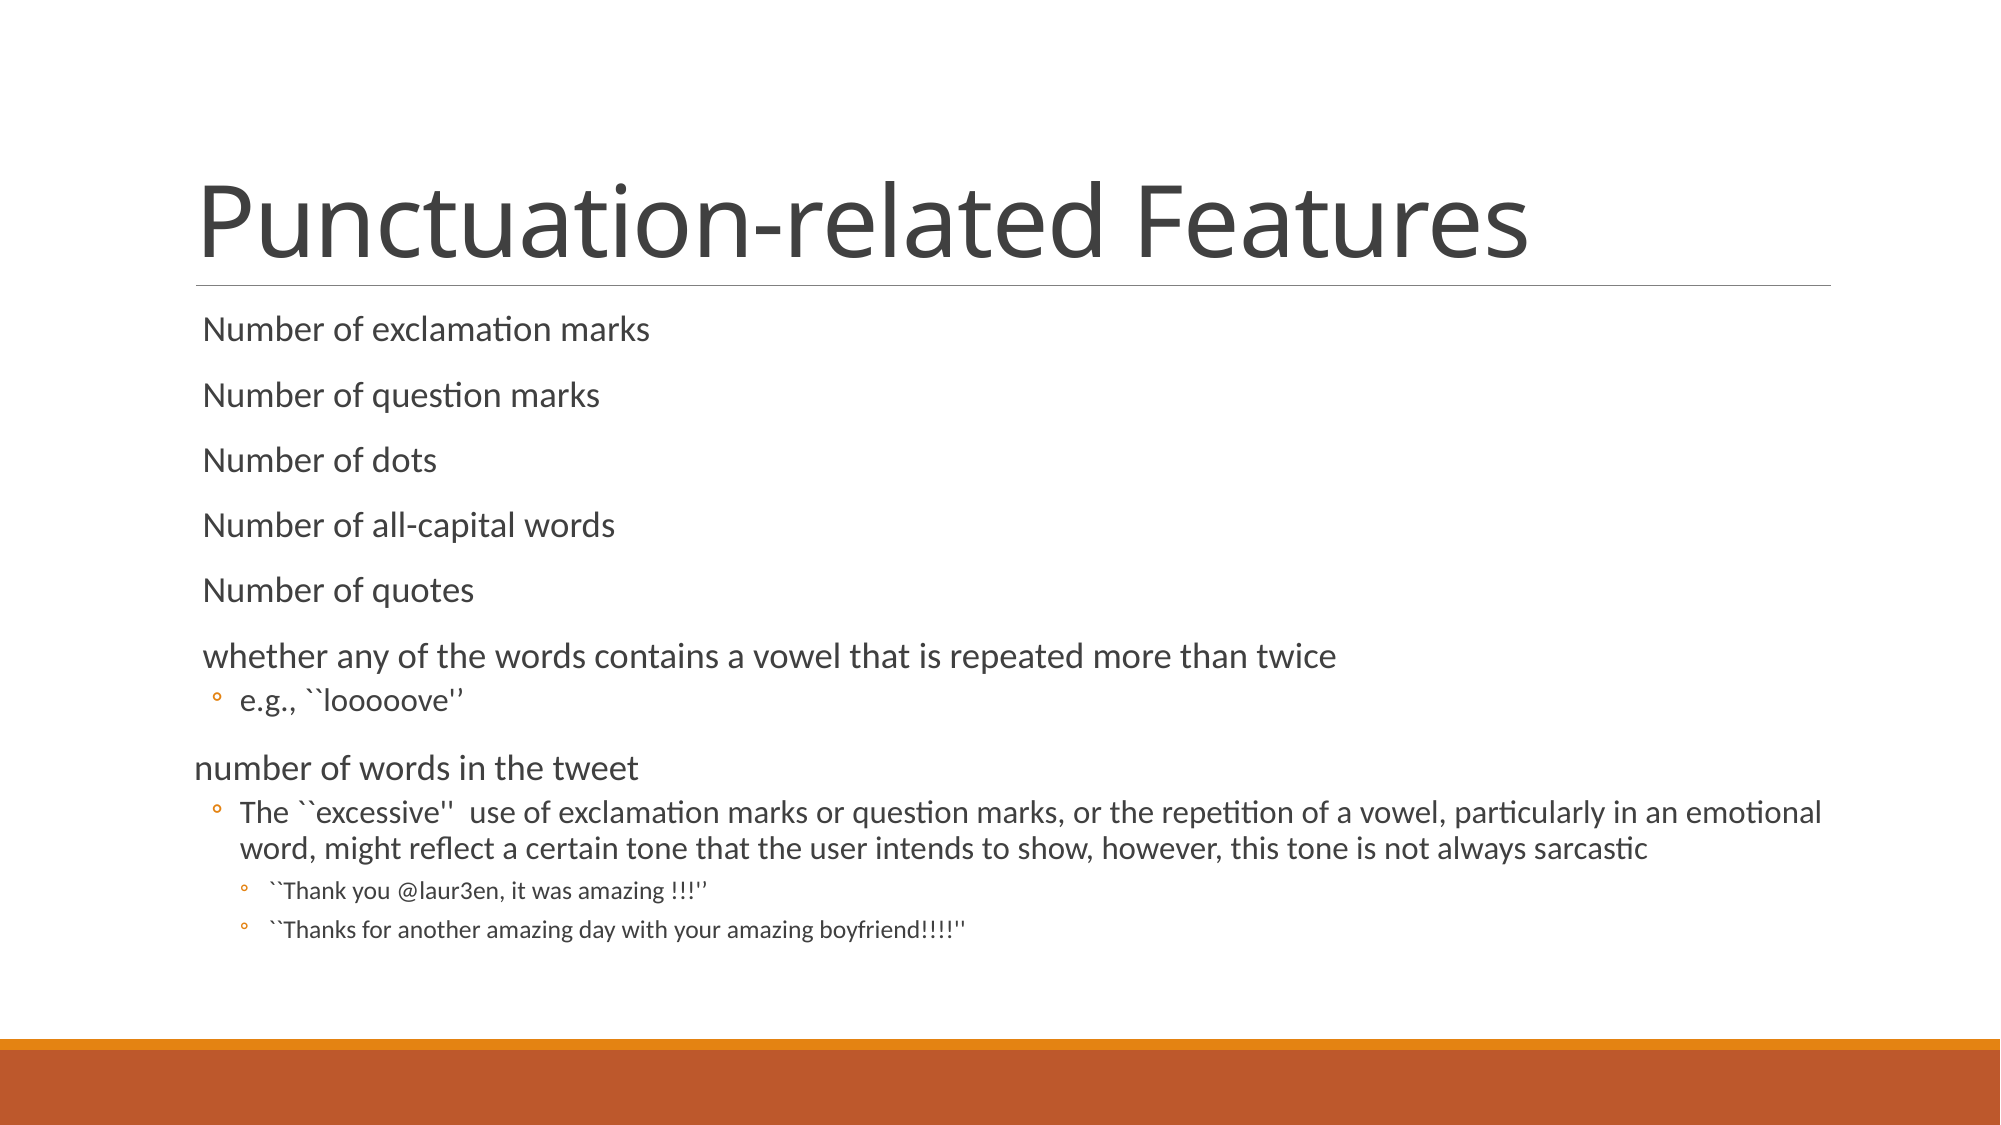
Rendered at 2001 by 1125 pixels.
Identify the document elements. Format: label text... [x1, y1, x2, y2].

title Punctuation-related Features [180, 47, 1830, 285]
list Number of exclamation marks Number of question marks Number of dots Number of all-capital words Number of quotes whether any of the words contains a vowel that is repeated more than twice e.g., ``looooove'’ number of words in the tweet The ``excessive'' use of exclamation marks or question marks, or the repetition of a vowel, particularly in an emotional word, might reflect a certain tone that the user intends to show, however, this tone is not always sarcastic ``Thank you @laur3en, it was amazing !!!'’ ``Thanks for another amazing day with your amazing boyfriend!!!!'' [180, 302, 1830, 963]
